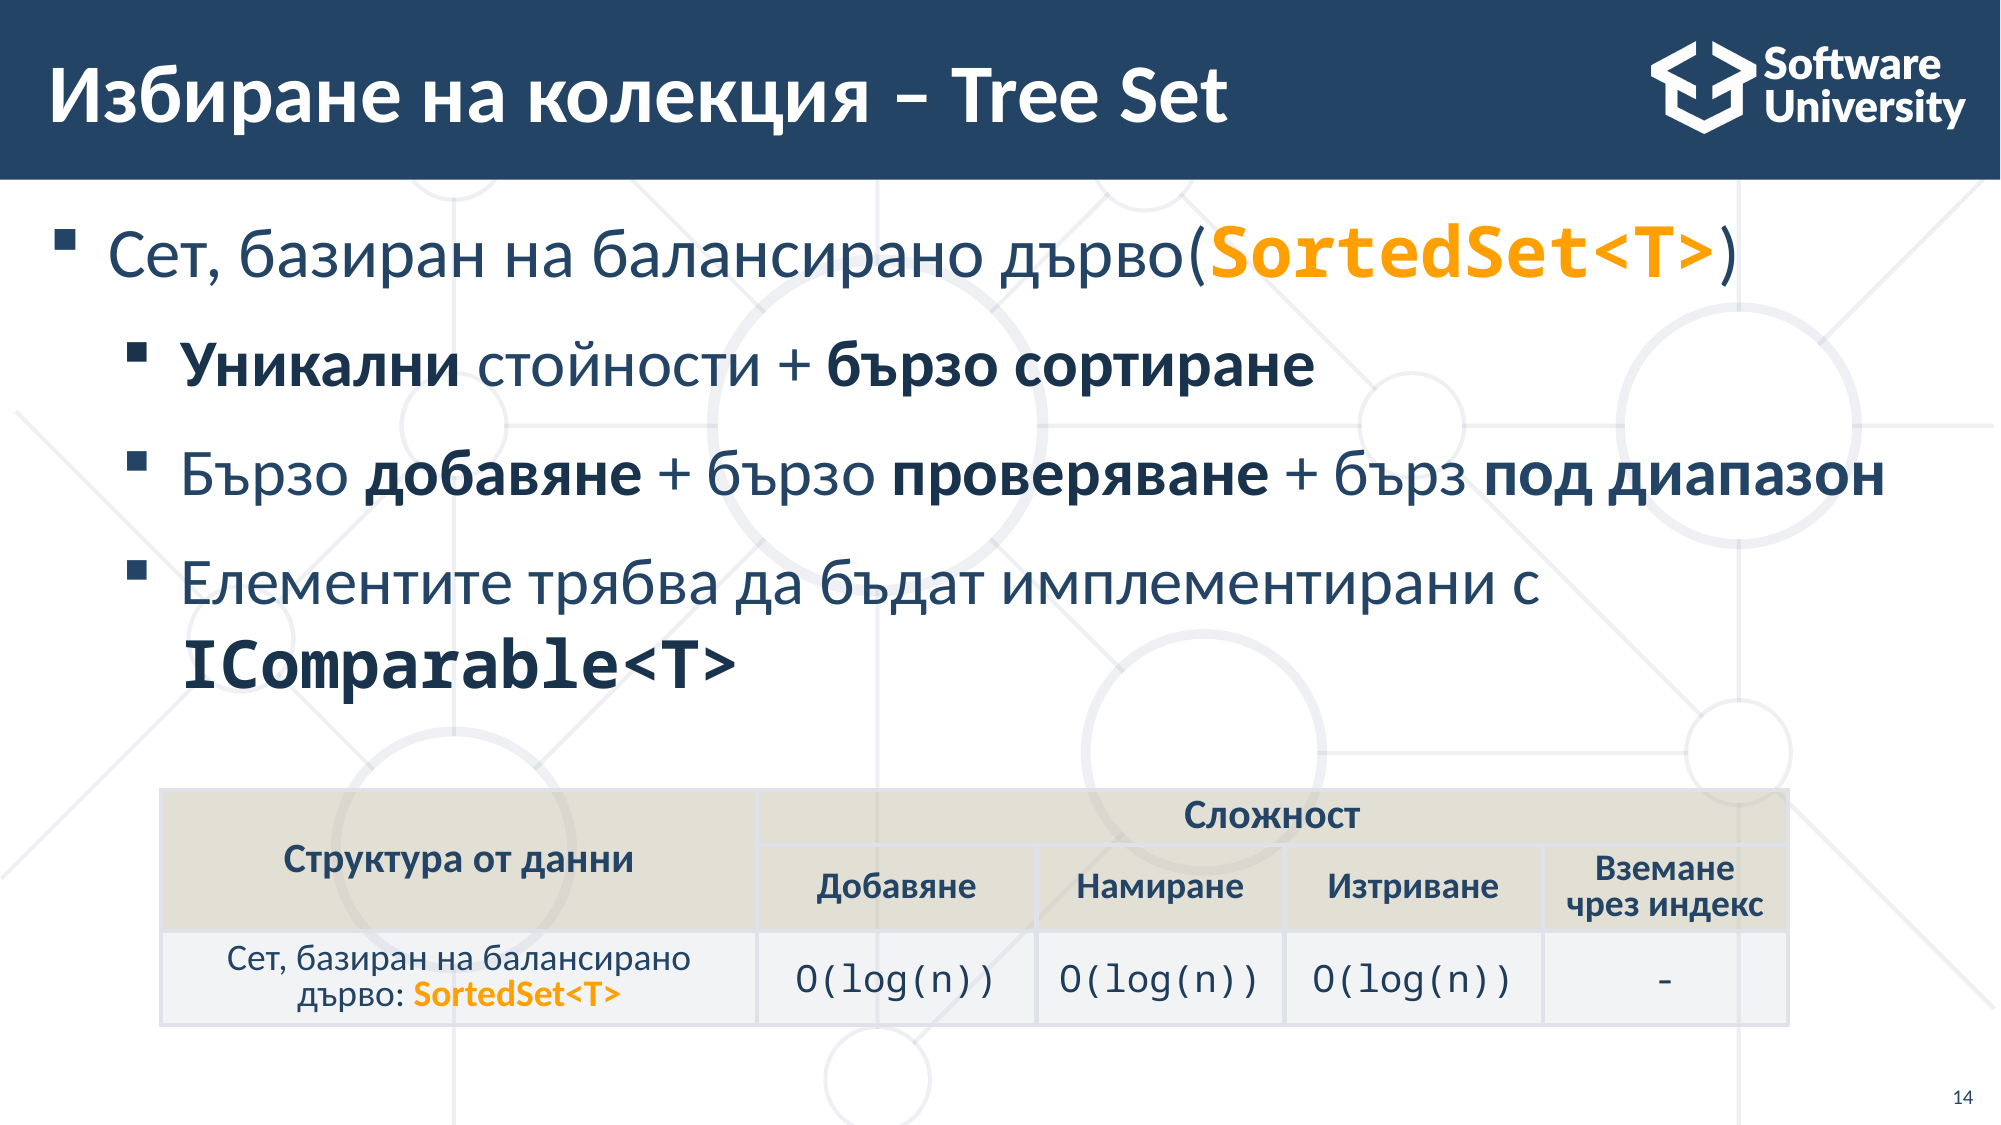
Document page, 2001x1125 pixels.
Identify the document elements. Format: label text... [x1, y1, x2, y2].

table_cell Добавяне [759, 847, 1034, 929]
table_cell Сет, базиран на балансирано дърво: SortedSet<T> [163, 933, 755, 1023]
list Сет, базиран на балансирано дърво(SortedSet<T>) Уникални стойности + бързо сортиране Бързо добавяне + бързо проверяване + бърз под диапазон Елементите трябва да бъдат имплементирани с IComparable<T> [31, 196, 1970, 1104]
table_cell O(log(n)) [1039, 933, 1282, 1023]
table_cell Намиране [1039, 847, 1282, 929]
table_header Структура от данни [163, 792, 755, 929]
title Избиране на колекция – Tree Set [31, 16, 1625, 162]
table_cell O(log(n)) [759, 933, 1034, 1023]
table_cell Изтриване [1287, 847, 1541, 929]
slide_number 14 [1928, 1067, 1989, 1117]
picture [1651, 41, 1966, 134]
table_cell O(log(n)) [1287, 933, 1541, 1023]
table_header Сложност [759, 792, 1786, 843]
table_cell Вземане чрез индекс [1545, 847, 1786, 929]
table_cell - [1545, 933, 1786, 1023]
